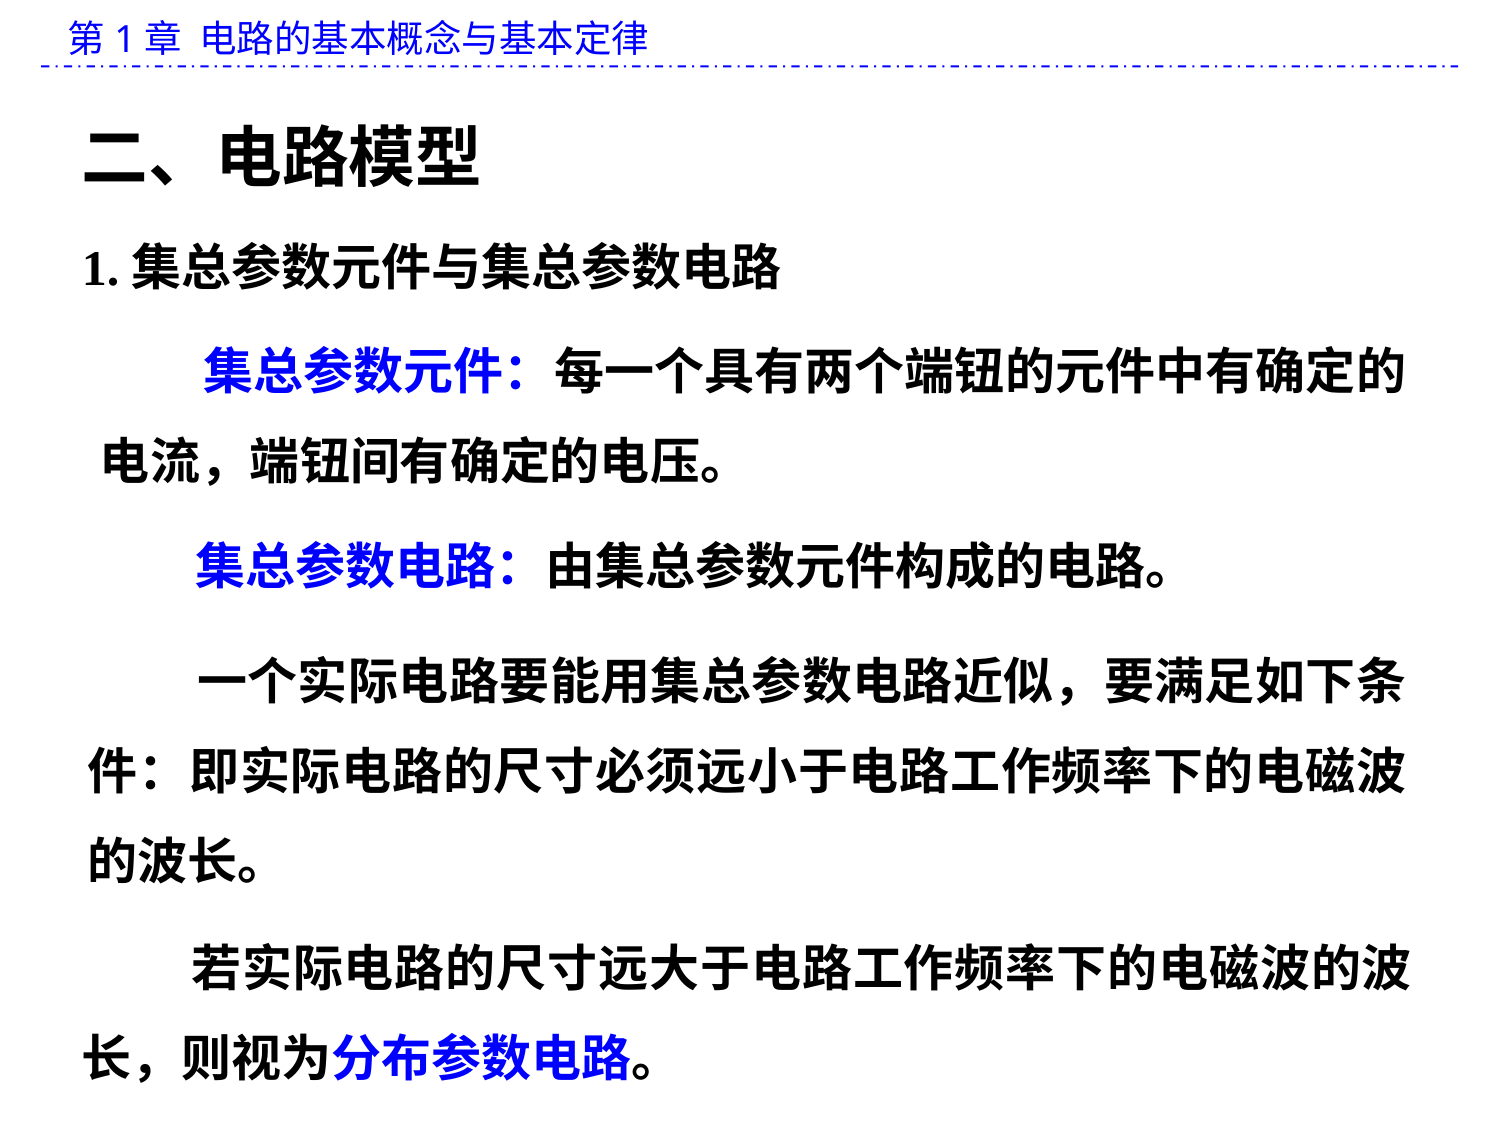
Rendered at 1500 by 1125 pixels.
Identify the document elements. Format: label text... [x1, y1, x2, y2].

text_box 1.集总参数元件与集总参数电路 [67, 227, 1421, 303]
text_box 二、电路模型 [67, 107, 1433, 203]
text_box 若实际电路的尺寸远大于电路工作频率下的电磁波的波长，则视为分布参数电路。 [67, 899, 1427, 1095]
text_box 集总参数元件：每一个具有两个端钮的元件中有确定的电流，端钮间有确定的电压。 [85, 302, 1421, 497]
text_box 集总参数电路：由集总参数元件构成的电路。 [79, 527, 1300, 602]
text_box 一个实际电路要能用集总参数电路近似，要满足如下条件：即实际电路的尺寸必须远小于电路工作频率下的电磁波的波长。 [73, 612, 1421, 898]
